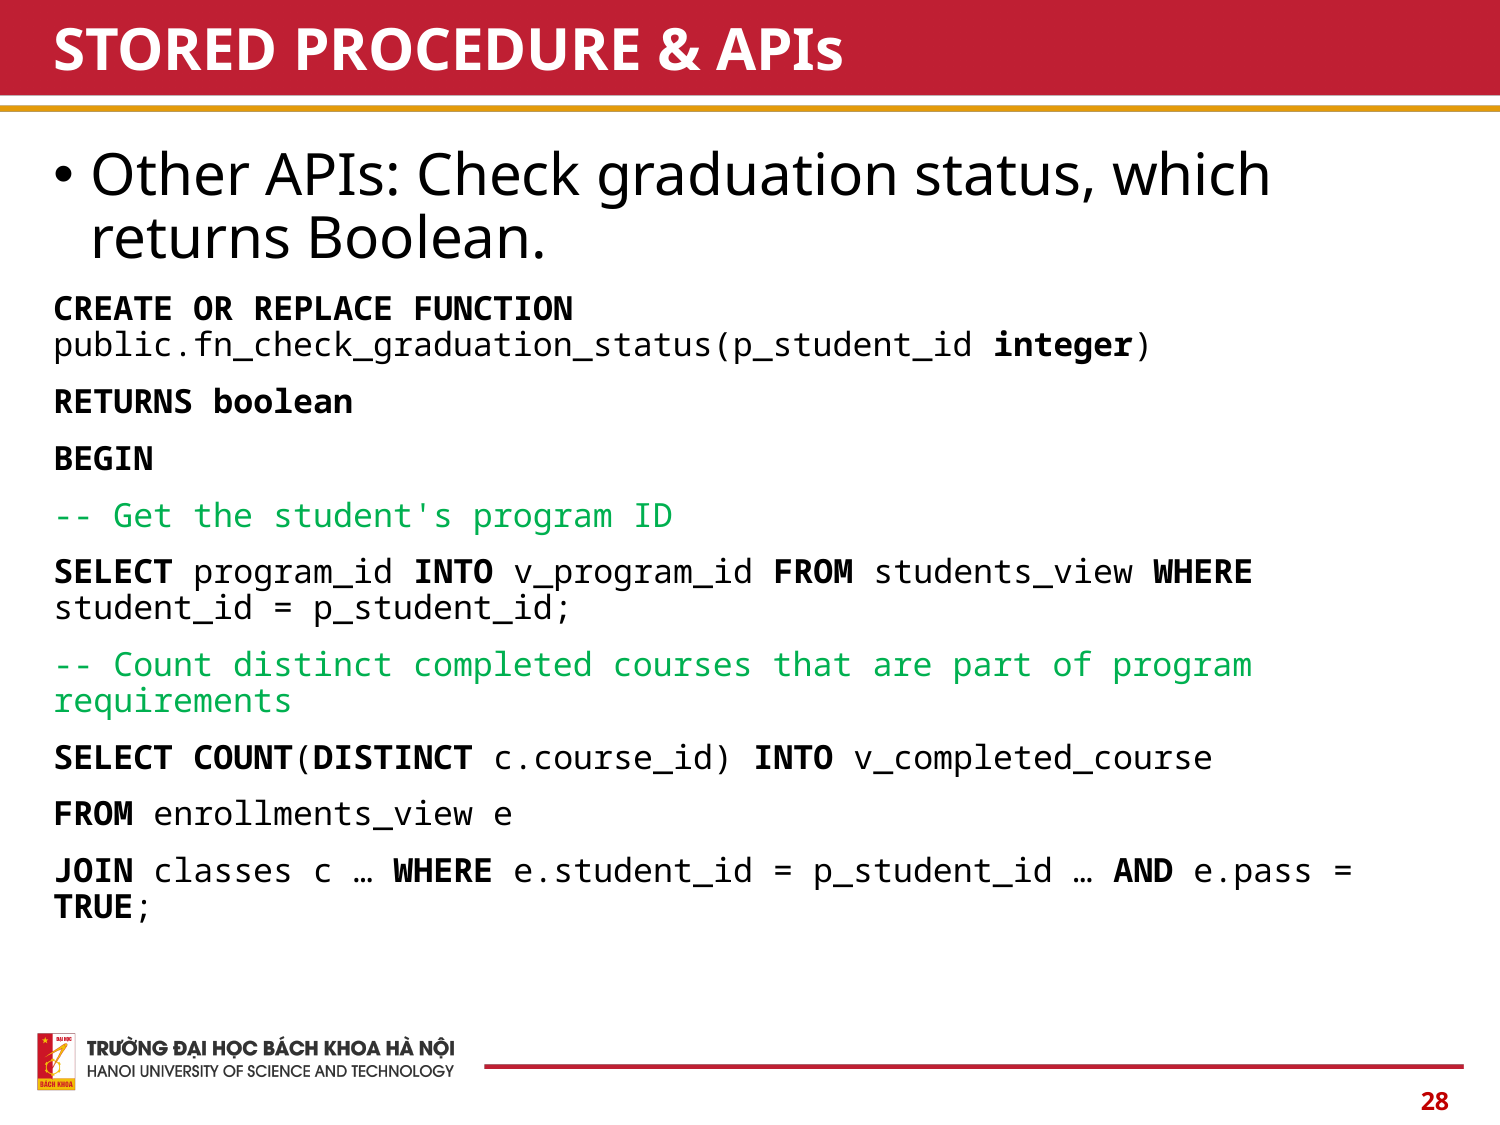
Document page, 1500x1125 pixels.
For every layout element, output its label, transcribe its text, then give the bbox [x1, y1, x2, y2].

slide_number 28 [1126, 1078, 1464, 1125]
picture [0, 0, 1500, 1125]
list Other APIs: Check graduation status, which returns Boolean. CREATE OR REPLACE FUNCTION public.fn_check_graduation_status(p_student_id integer) RETURNS boolean BEGIN -- Get the student's program ID SELECT program_id INTO v_program_id FROM students_view WHERE student_id = p_student_id; -- Count distinct completed courses that are part of program requirements SELECT COUNT(DISTINCT c.course_id) INTO v_completed_course FROM enrollments_view e JOIN classes c … WHERE e.student_id = p_student_id … AND e.pass = TRUE; [38, 138, 1462, 1008]
title STORED PROCEDURE & APIs [38, 12, 1462, 87]
